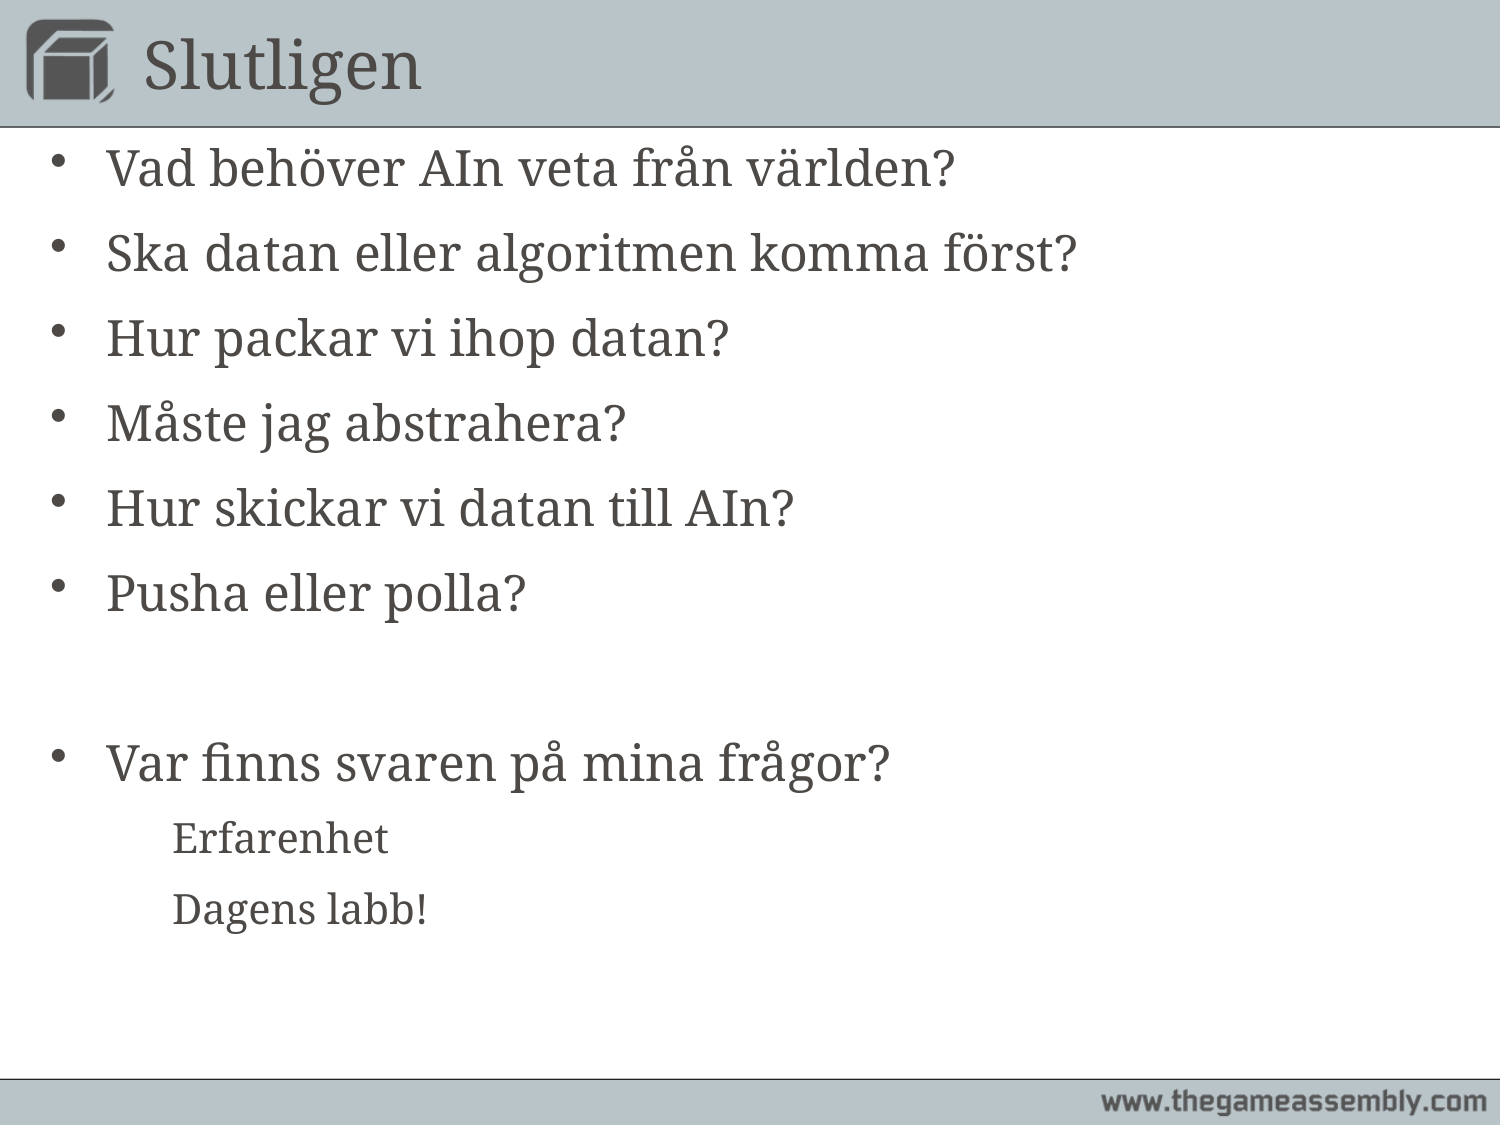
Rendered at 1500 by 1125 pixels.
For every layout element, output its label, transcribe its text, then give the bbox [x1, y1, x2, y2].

picture [0, 0, 1500, 1125]
title Slutligen [128, 0, 1500, 126]
list Vad behöver AIn veta från världen? Ska datan eller algoritmen komma först? Hur packar vi ihop datan? Måste jag abstrahera? Hur skickar vi datan till AIn? Pusha eller polla? Var finns svaren på mina frågor? Erfarenhet Dagens labb! [35, 128, 1465, 1079]
